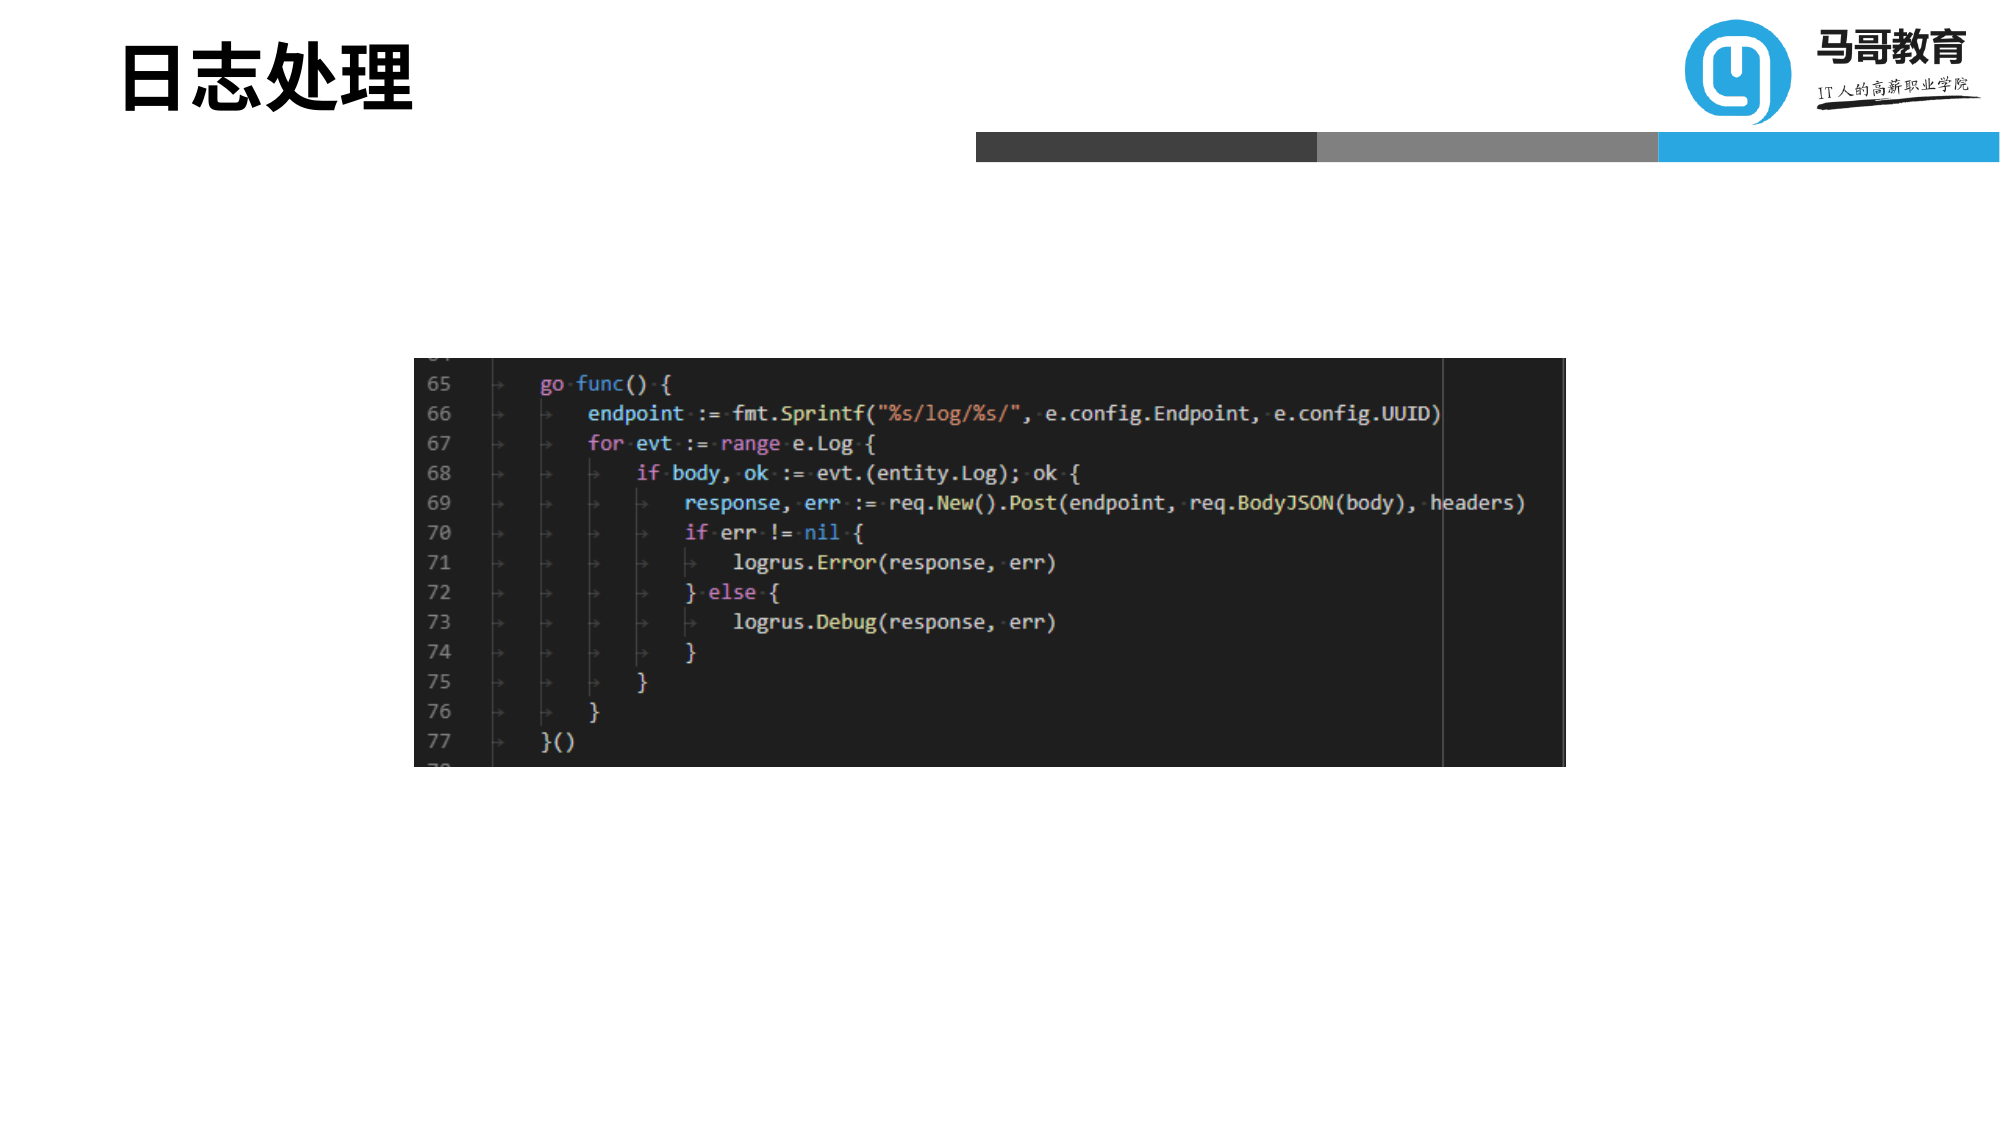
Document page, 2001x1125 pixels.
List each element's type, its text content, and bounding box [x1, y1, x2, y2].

title 日志处理 [99, 27, 1274, 124]
picture [1671, 0, 2001, 206]
picture [413, 358, 1566, 767]
